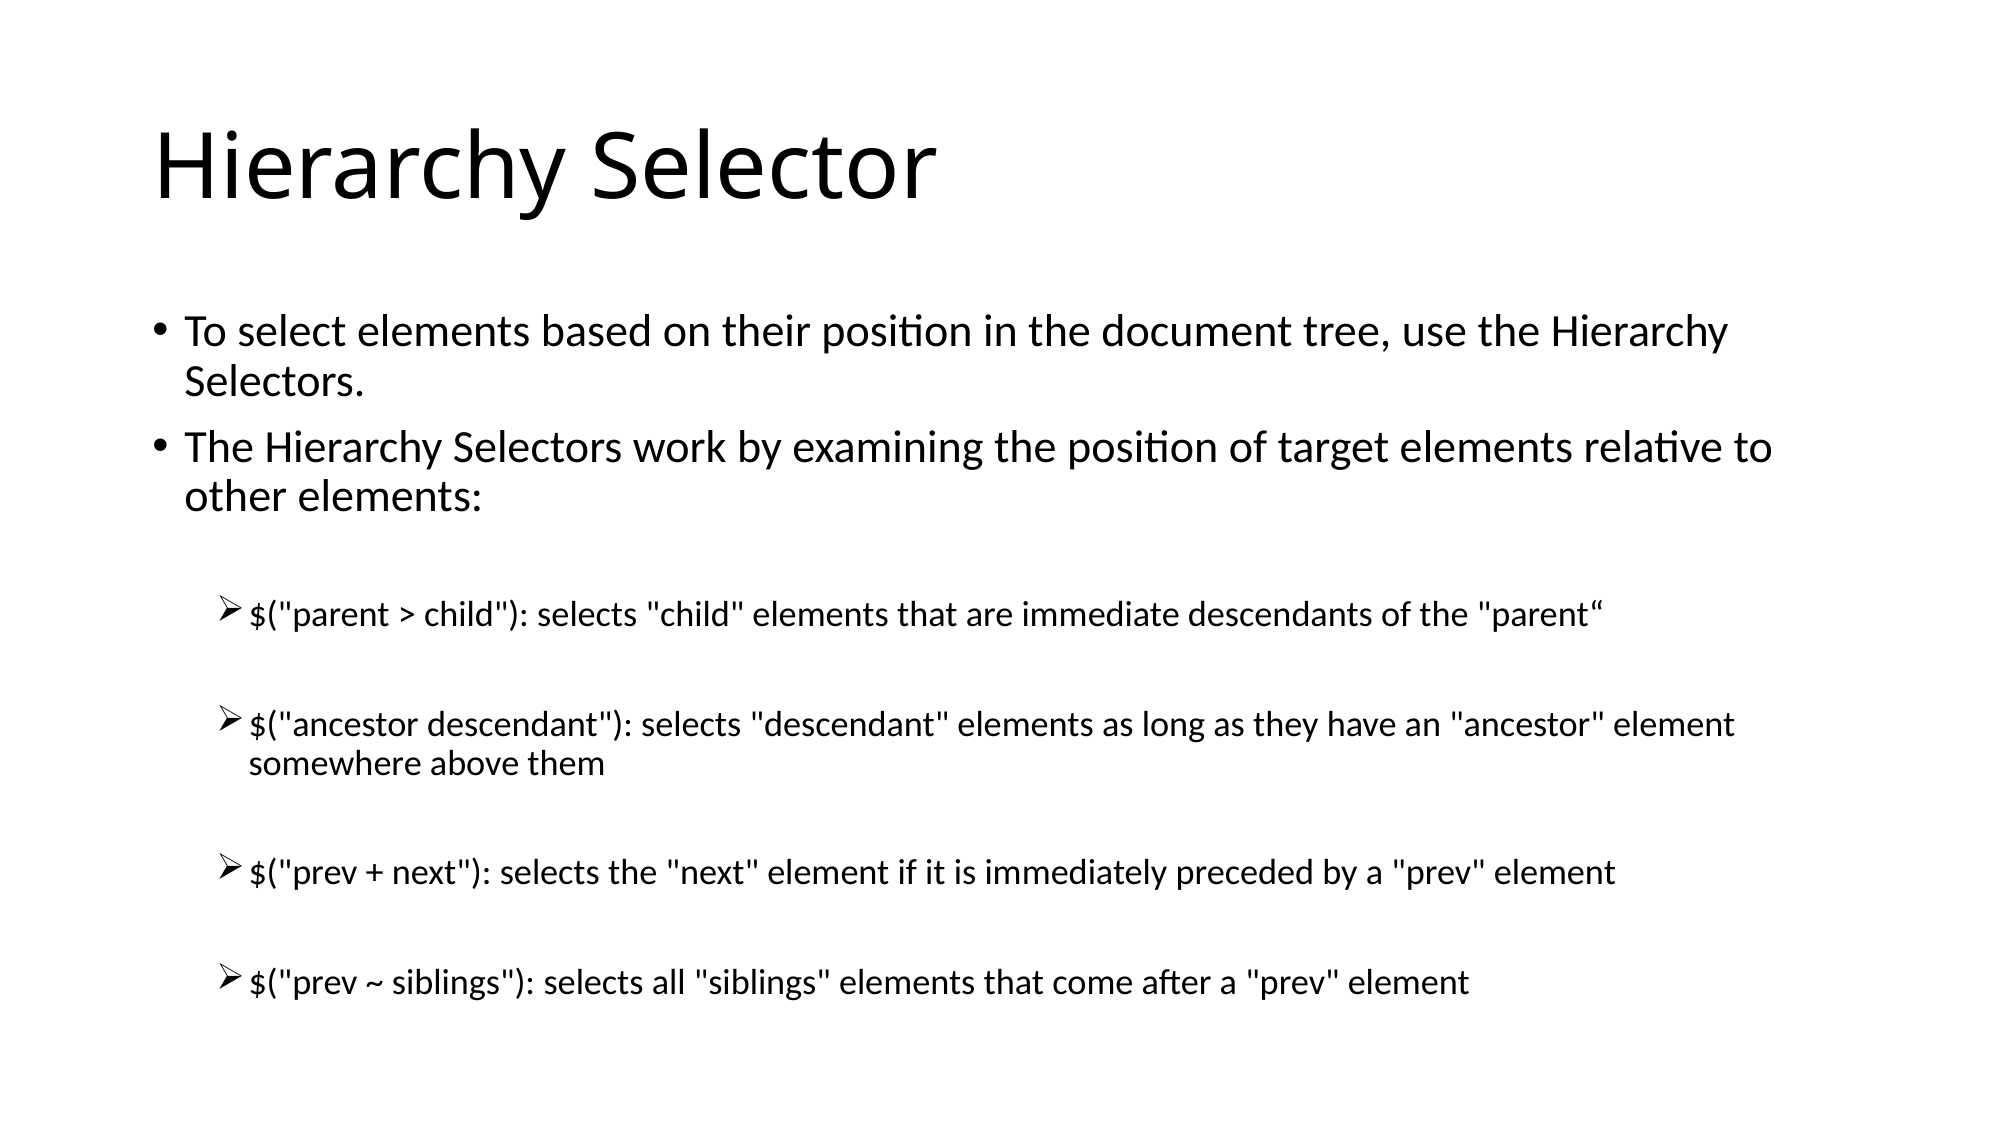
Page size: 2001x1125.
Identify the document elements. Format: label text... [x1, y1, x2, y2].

list To select elements based on their position in the document tree, use the Hierarchy Selectors. The Hierarchy Selectors work by examining the position of target elements relative to other elements: $("parent > child"): selects "child" elements that are immediate descendants of the "parent“ $("ancestor descendant"): selects "descendant" elements as long as they have an "ancestor" element somewhere above them $("prev + next"): selects the "next" element if it is immediately preceded by a "prev" element $("prev ~ siblings"): selects all "siblings" elements that come after a "prev" element [137, 299, 1863, 1014]
title Hierarchy Selector [137, 59, 1863, 278]
